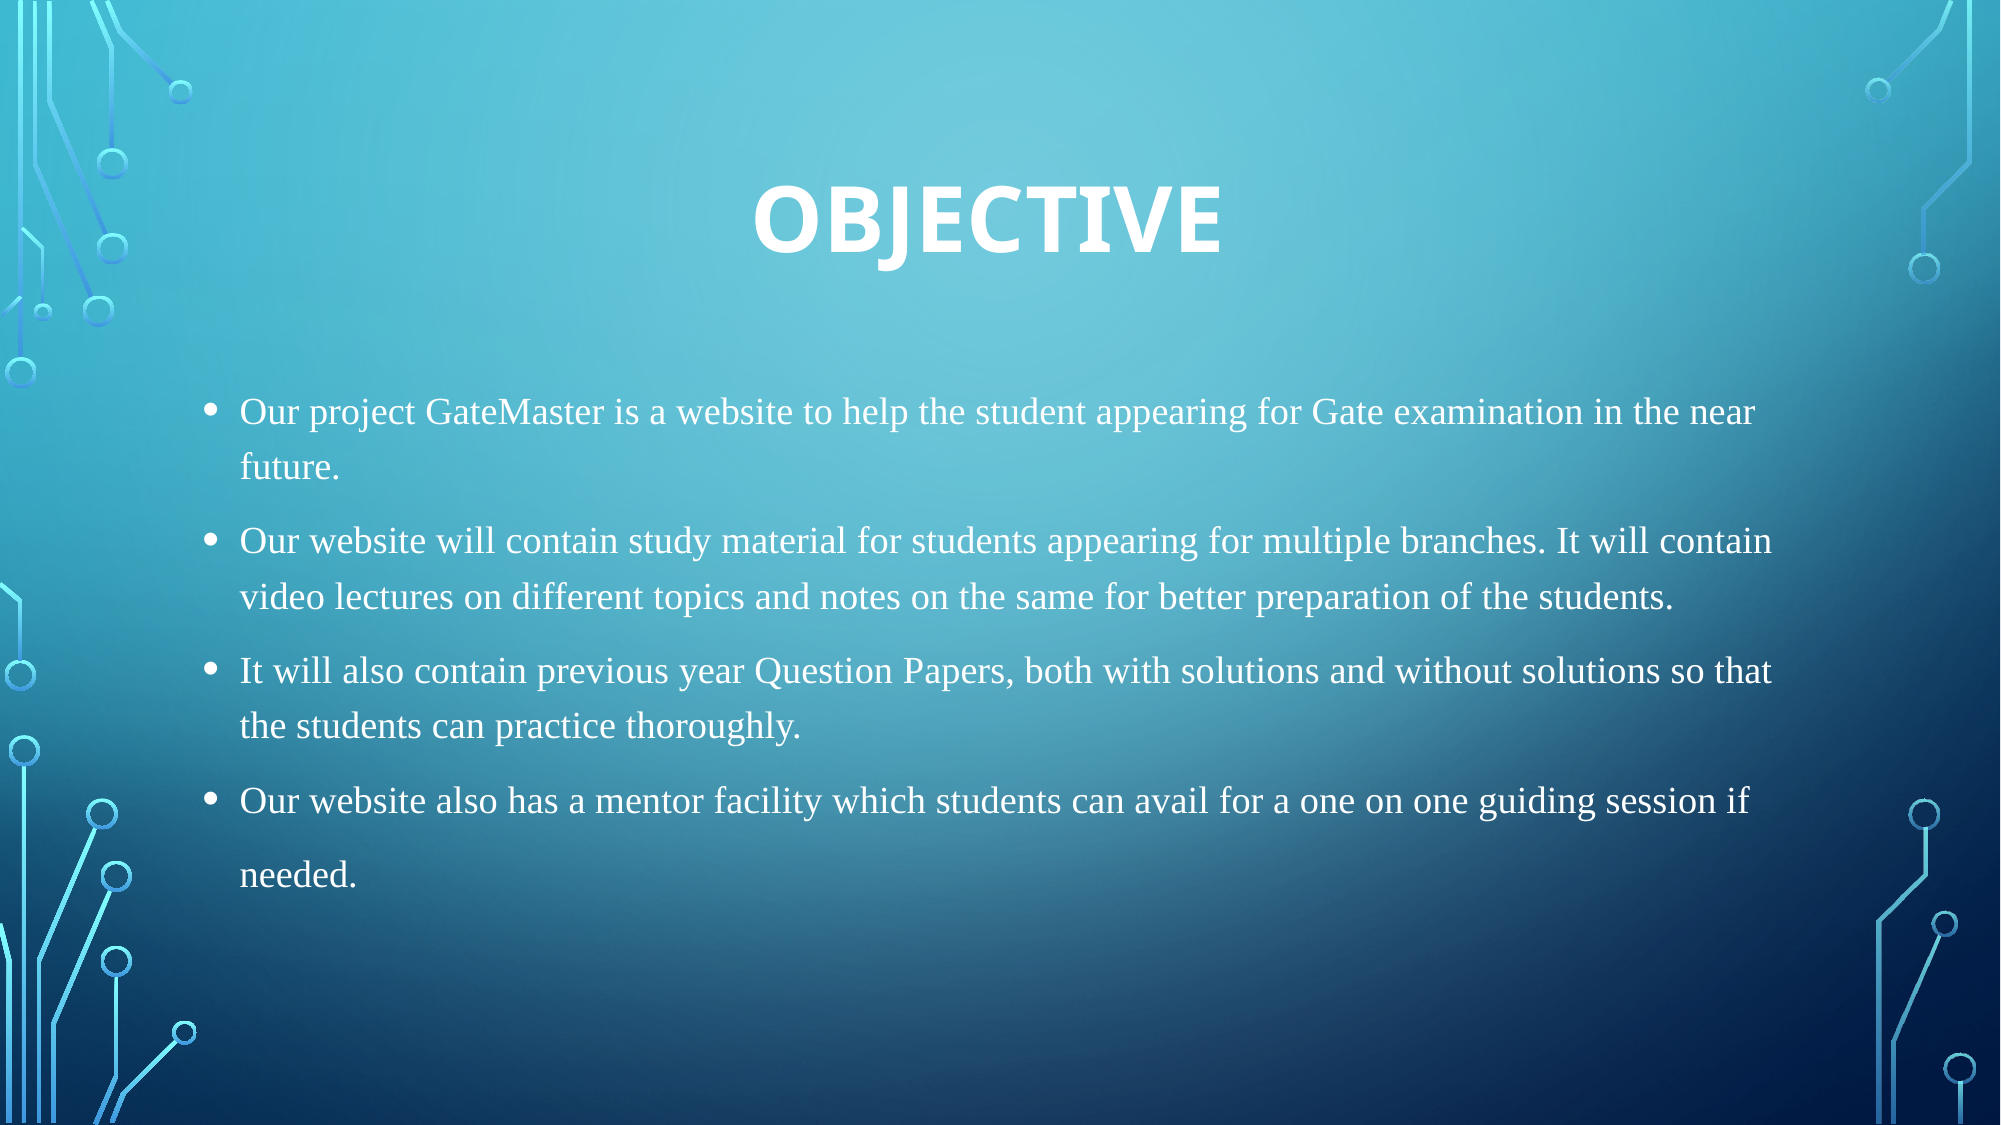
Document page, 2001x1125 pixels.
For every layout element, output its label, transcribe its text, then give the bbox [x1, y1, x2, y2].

title Objective [187, 101, 1813, 344]
list Our project GateMaster is a website to help the student appearing for Gate examination in the near future. Our website will contain study material for students appearing for multiple branches. It will contain video lectures on different topics and notes on the same for better preparation of the students. It will also contain previous year Question Papers, both with solutions and without solutions so that the students can practice thoroughly. Our website also has a mentor facility which students can avail for a one on one guiding session if needed. [187, 369, 1813, 950]
